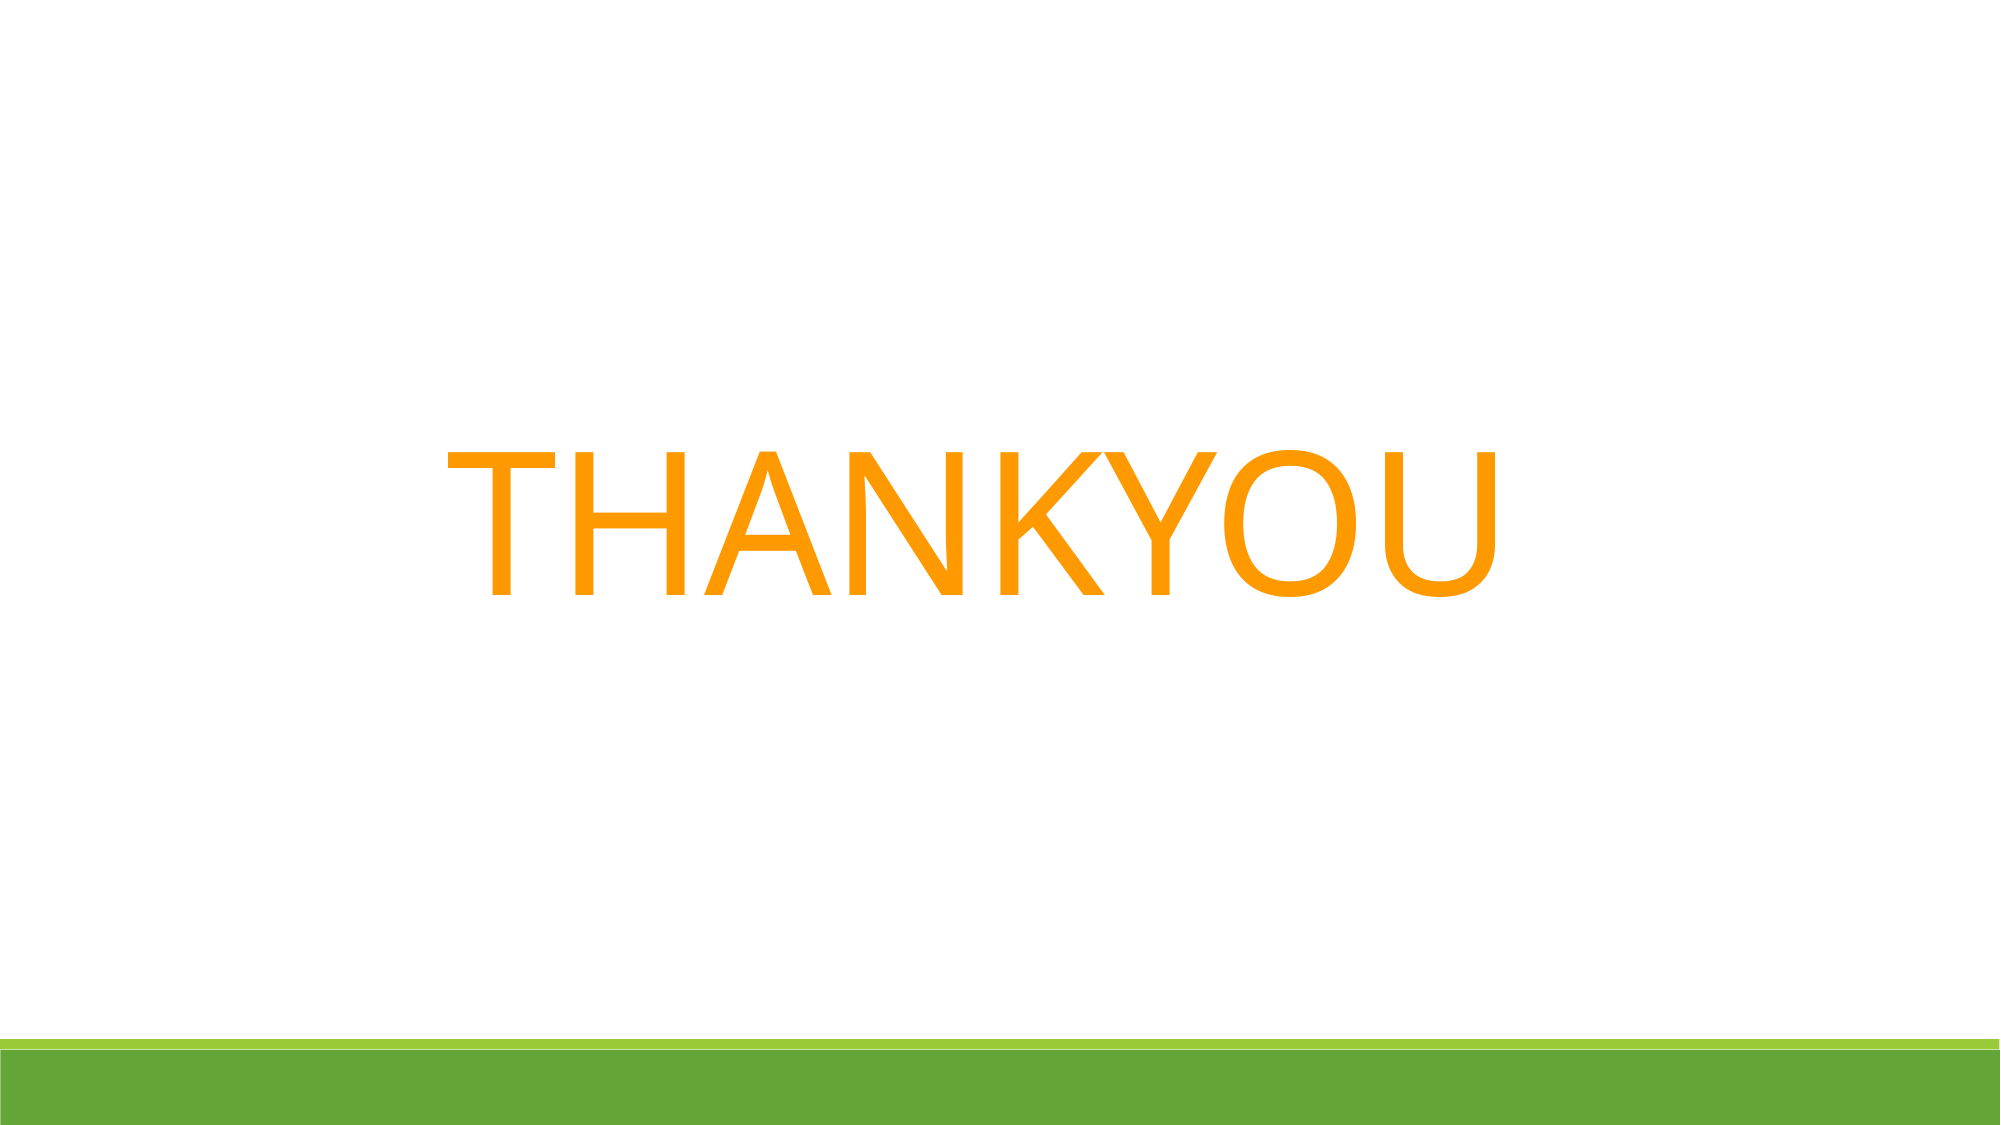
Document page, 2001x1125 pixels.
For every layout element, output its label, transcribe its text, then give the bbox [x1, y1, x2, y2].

title THANKYOU [155, 406, 1806, 645]
